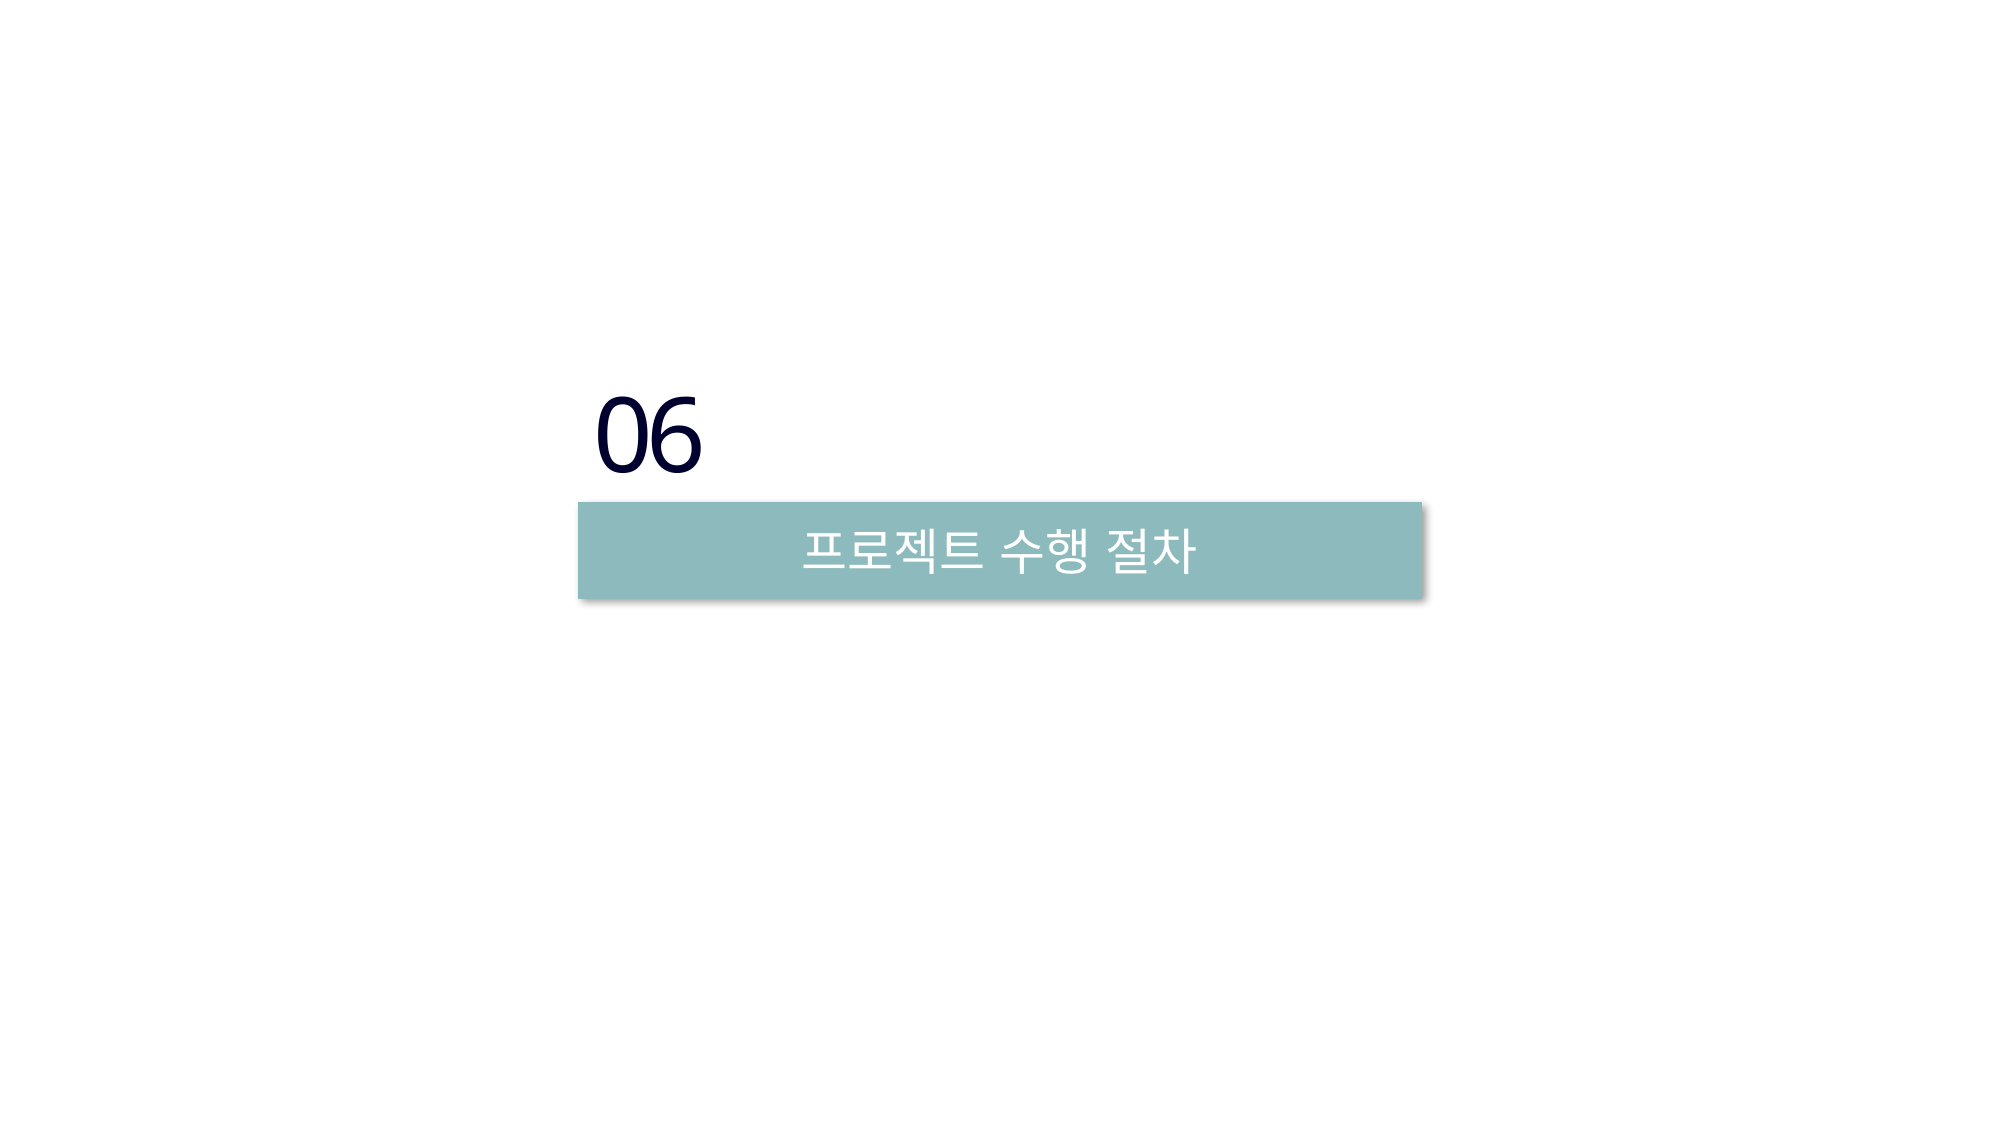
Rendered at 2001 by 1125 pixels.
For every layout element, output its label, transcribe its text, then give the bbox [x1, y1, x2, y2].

text_box 프로젝트 수행 절차 [578, 502, 1422, 599]
text_box 06 [578, 361, 722, 501]
